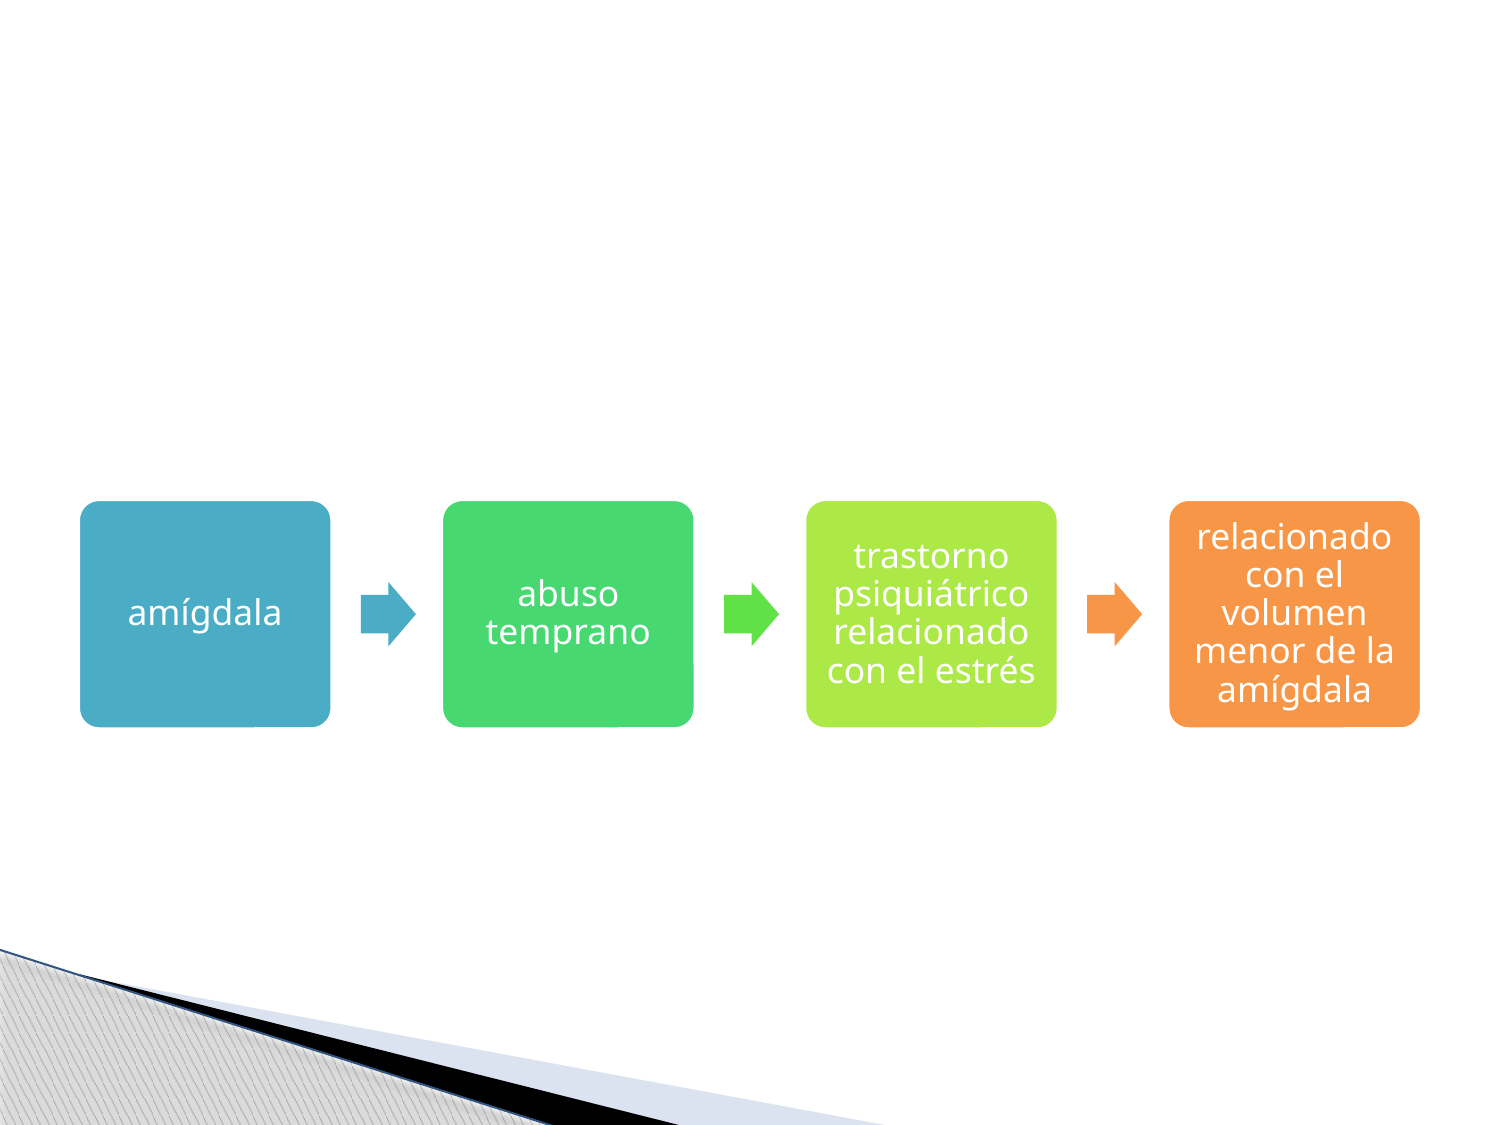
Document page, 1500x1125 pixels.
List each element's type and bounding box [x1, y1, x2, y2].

list [74, 242, 1426, 986]
